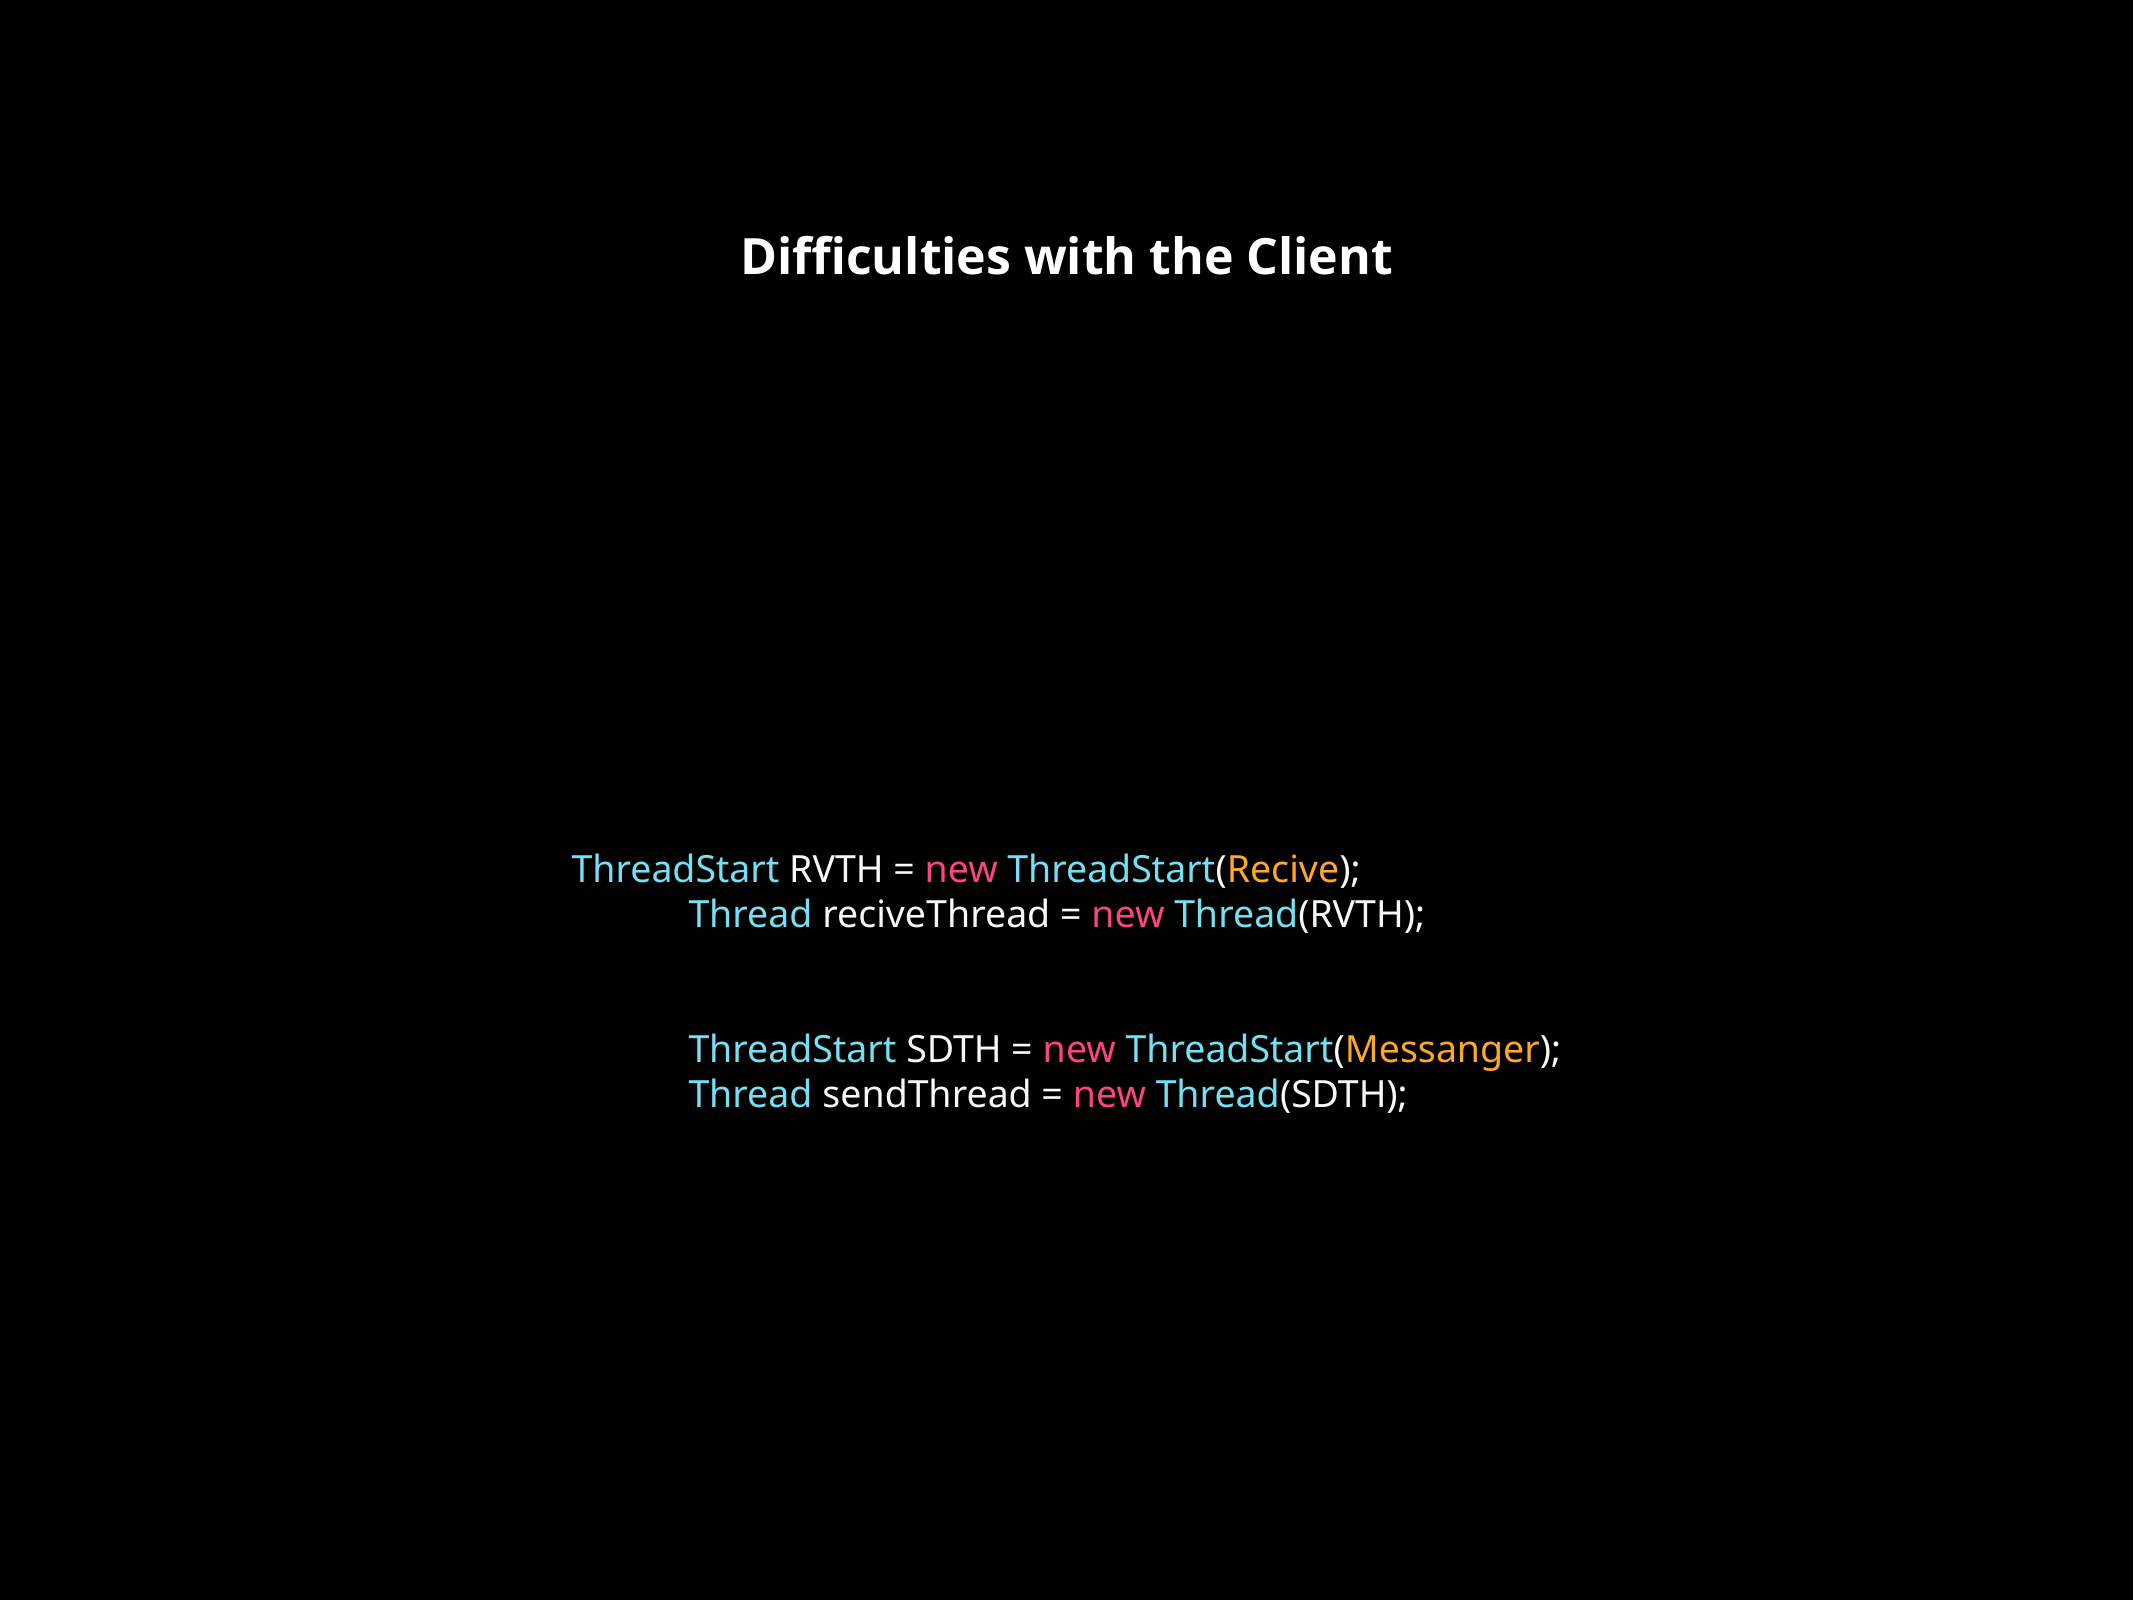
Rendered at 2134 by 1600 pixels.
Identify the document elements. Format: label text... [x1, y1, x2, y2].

text_box Difficulties with the Client [731, 215, 1402, 293]
text_box ThreadStart RVTH = new ThreadStart(Recive); Thread reciveThread = new Thread(RVTH); ThreadStart SDTH = new ThreadStart(Messanger); Thread sendThread = new Thread(SDTH); [563, 836, 1570, 1168]
